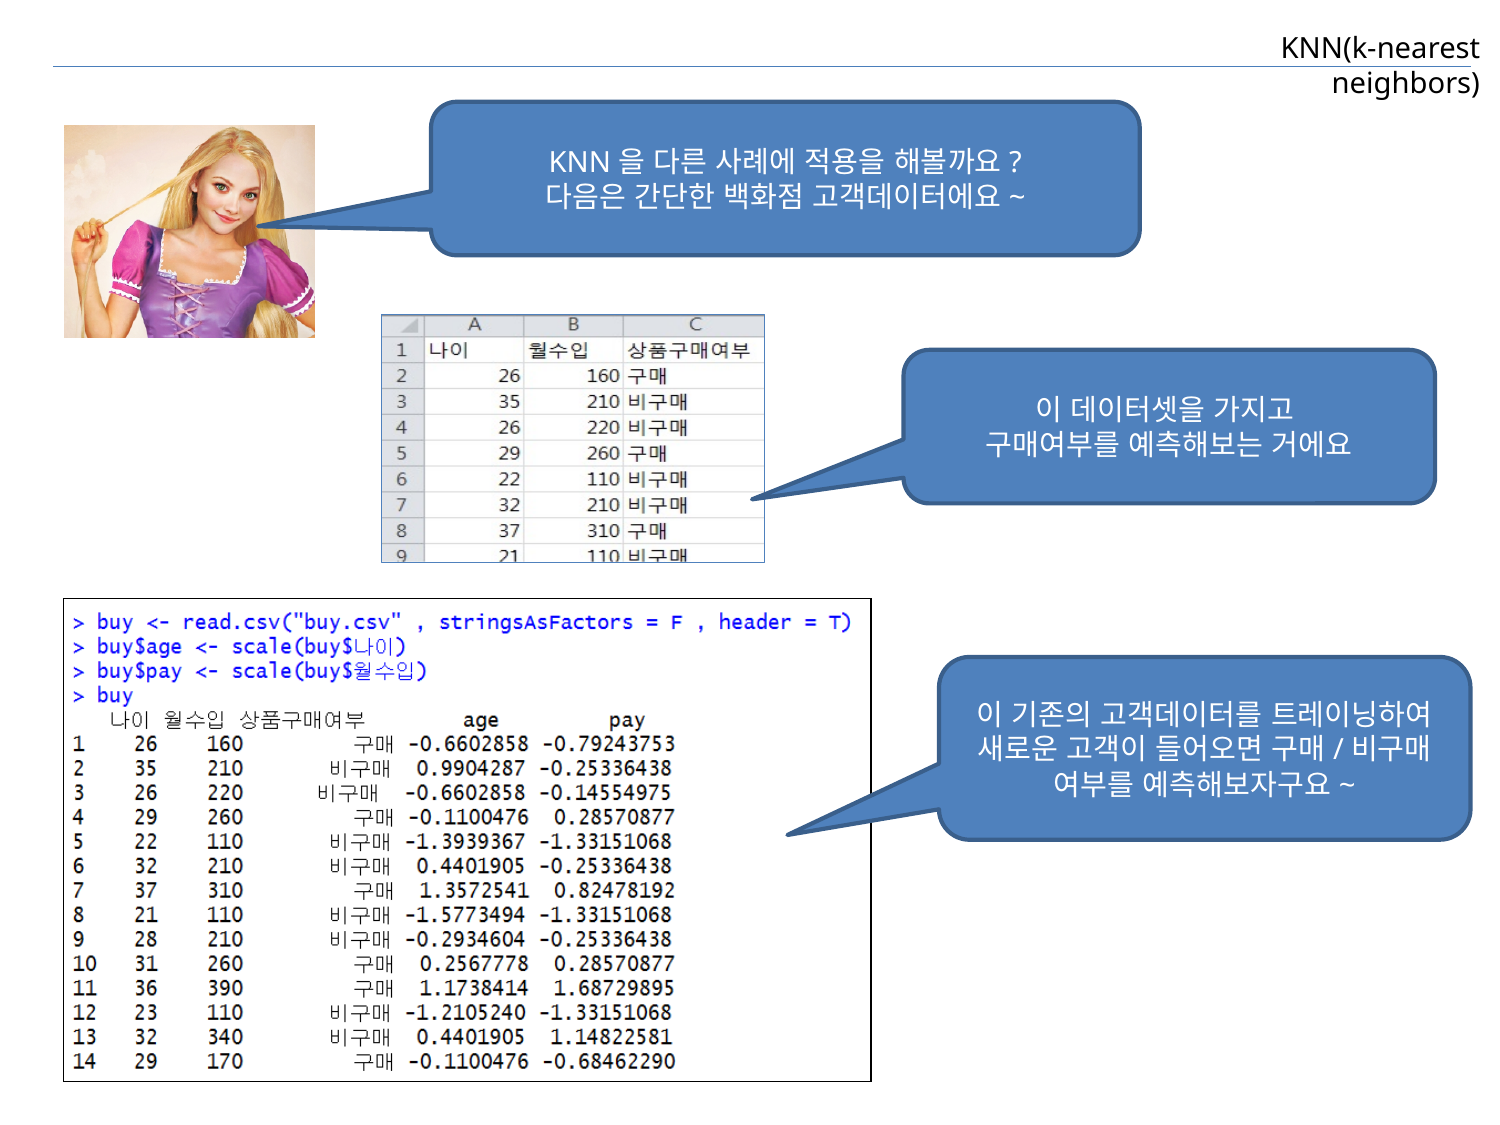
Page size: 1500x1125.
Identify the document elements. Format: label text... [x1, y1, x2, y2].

text_box KNN(k-nearest neighbors) [1125, 21, 1495, 107]
picture [63, 598, 871, 1081]
text_box 이 데이터셋을 가지고 구매여부를 예측해보는 거에요 [769, 347, 1438, 506]
text_box KNN을 다른 사례에 적용을 해볼까요? 다음은 간단한 백화점 고객데이터에요~ [319, 99, 1142, 258]
picture [381, 314, 765, 563]
text_box 이 기존의 고객데이터를 트레이닝하여 새로운 고객이 들어오면 구매/비구매 여부를 예측해보자구요~ [875, 654, 1473, 842]
picture [63, 125, 315, 339]
